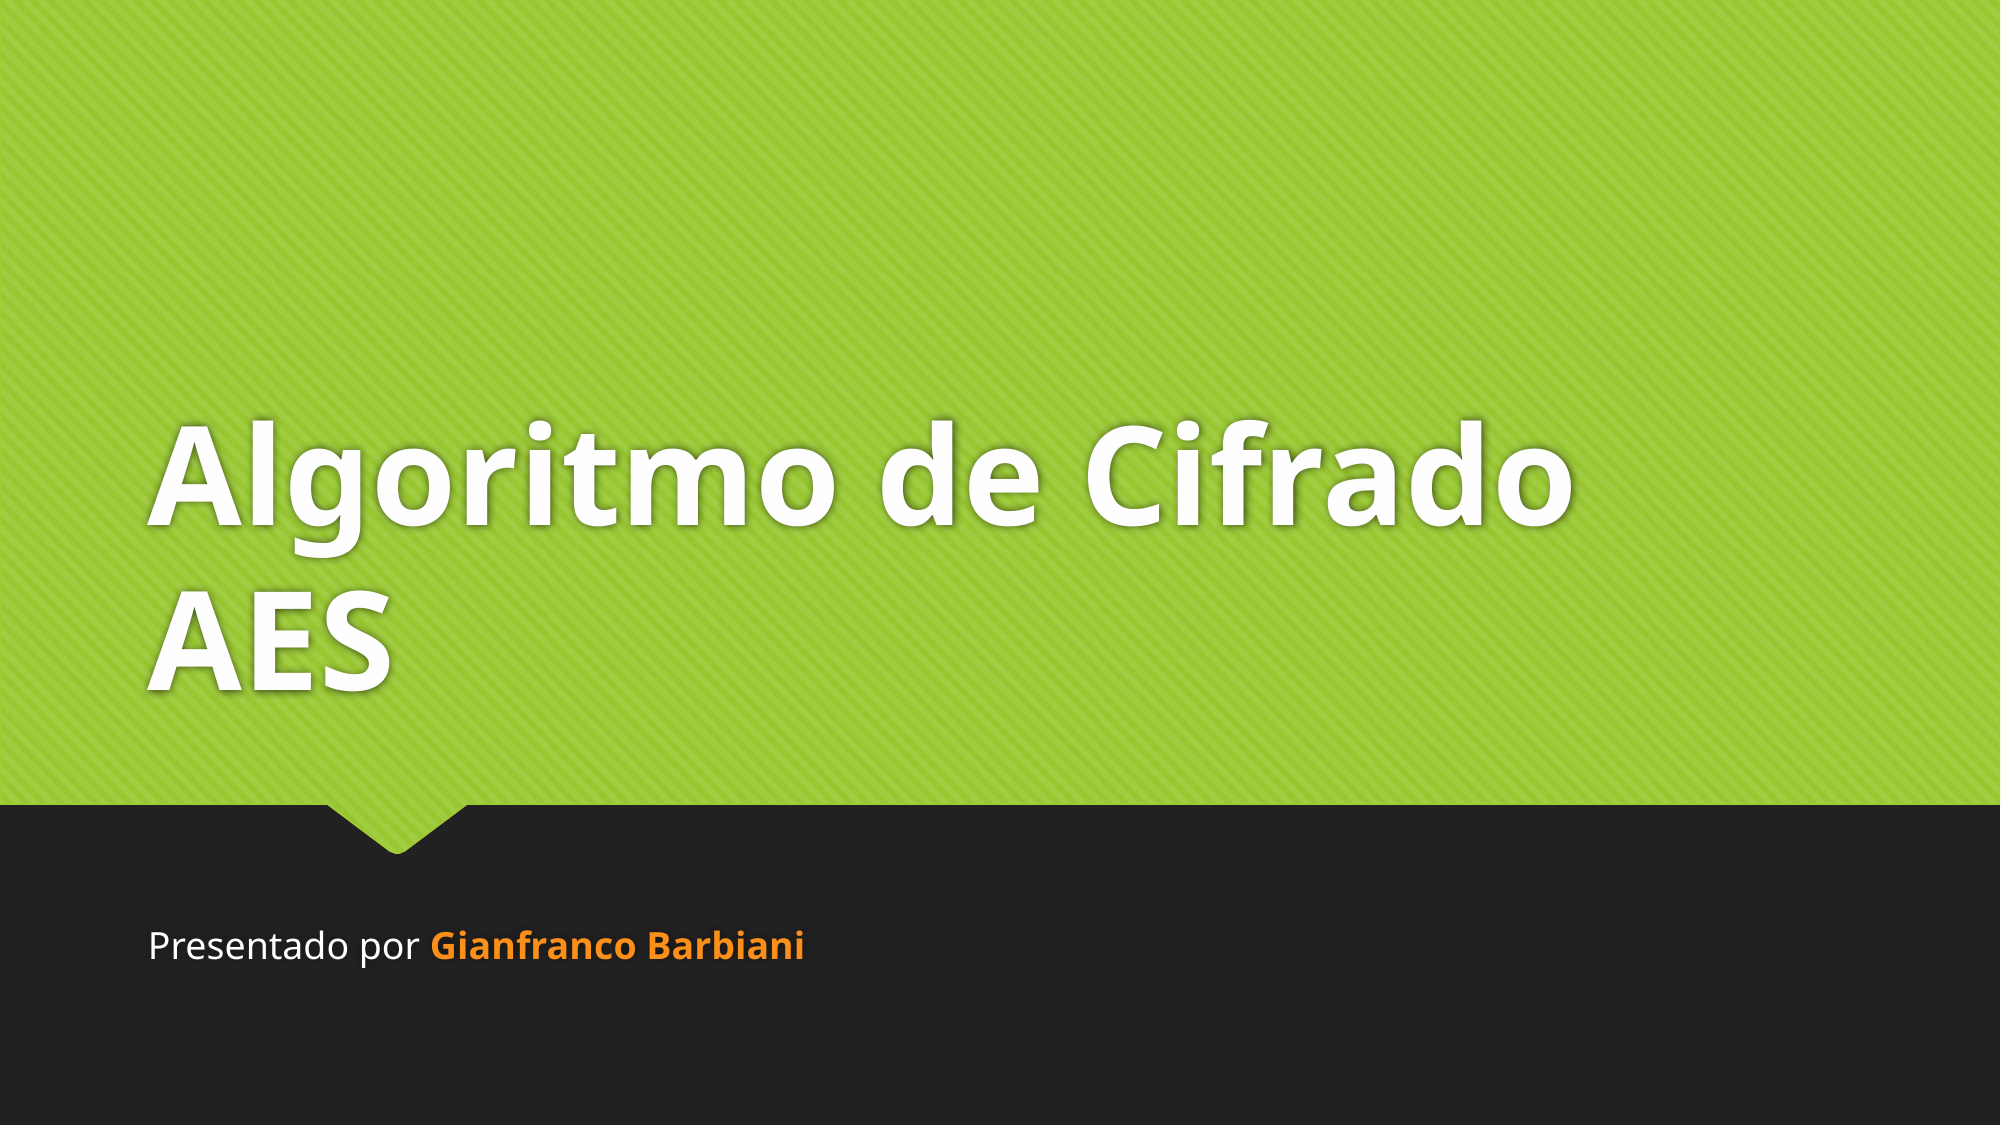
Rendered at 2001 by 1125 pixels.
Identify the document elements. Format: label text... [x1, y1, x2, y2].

subtitle Presentado por Gianfranco Barbiani [132, 914, 1868, 986]
title Algoritmo de Cifrado AES [132, 237, 1868, 726]
